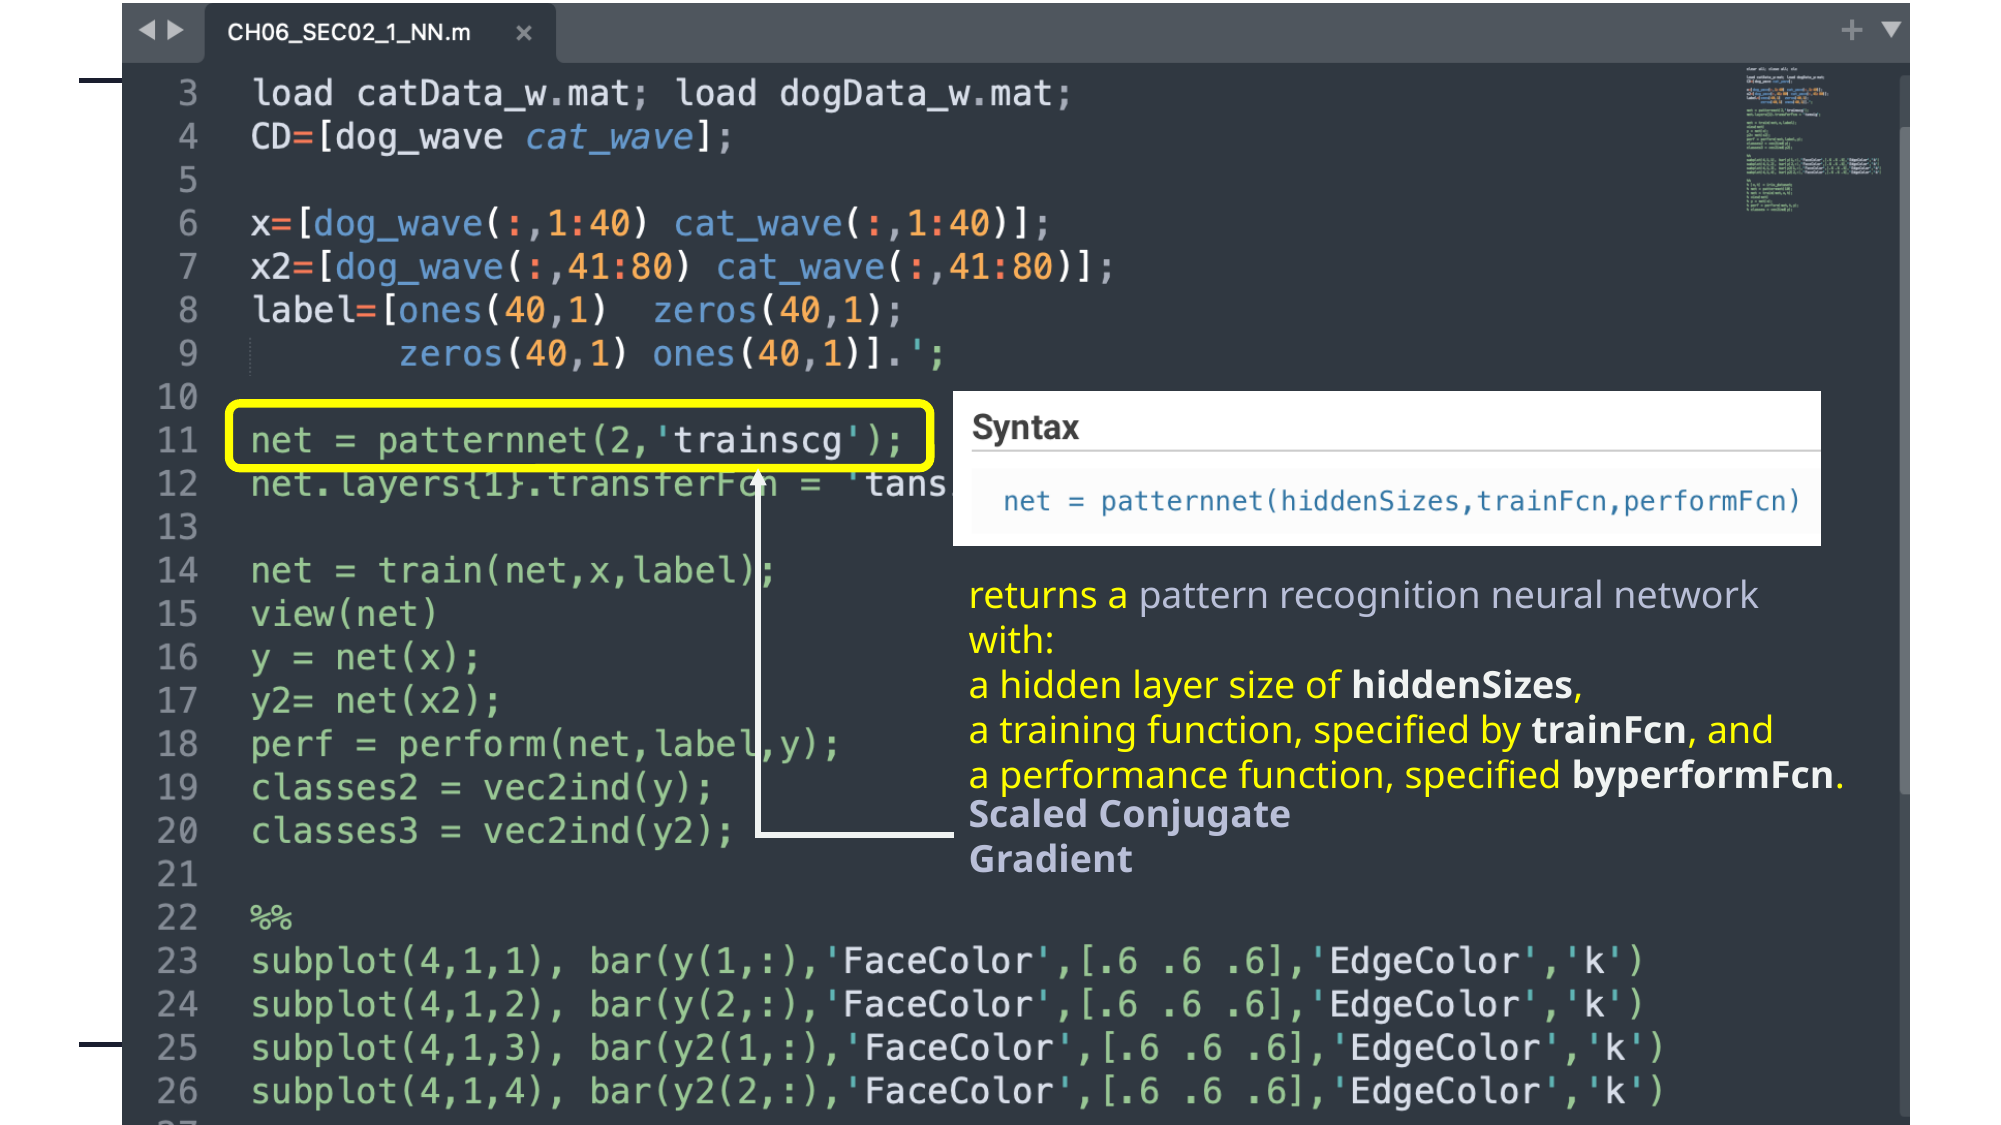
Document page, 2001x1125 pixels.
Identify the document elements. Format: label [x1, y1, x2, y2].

text_box [758, 468, 1438, 844]
picture [122, 2, 1910, 1125]
